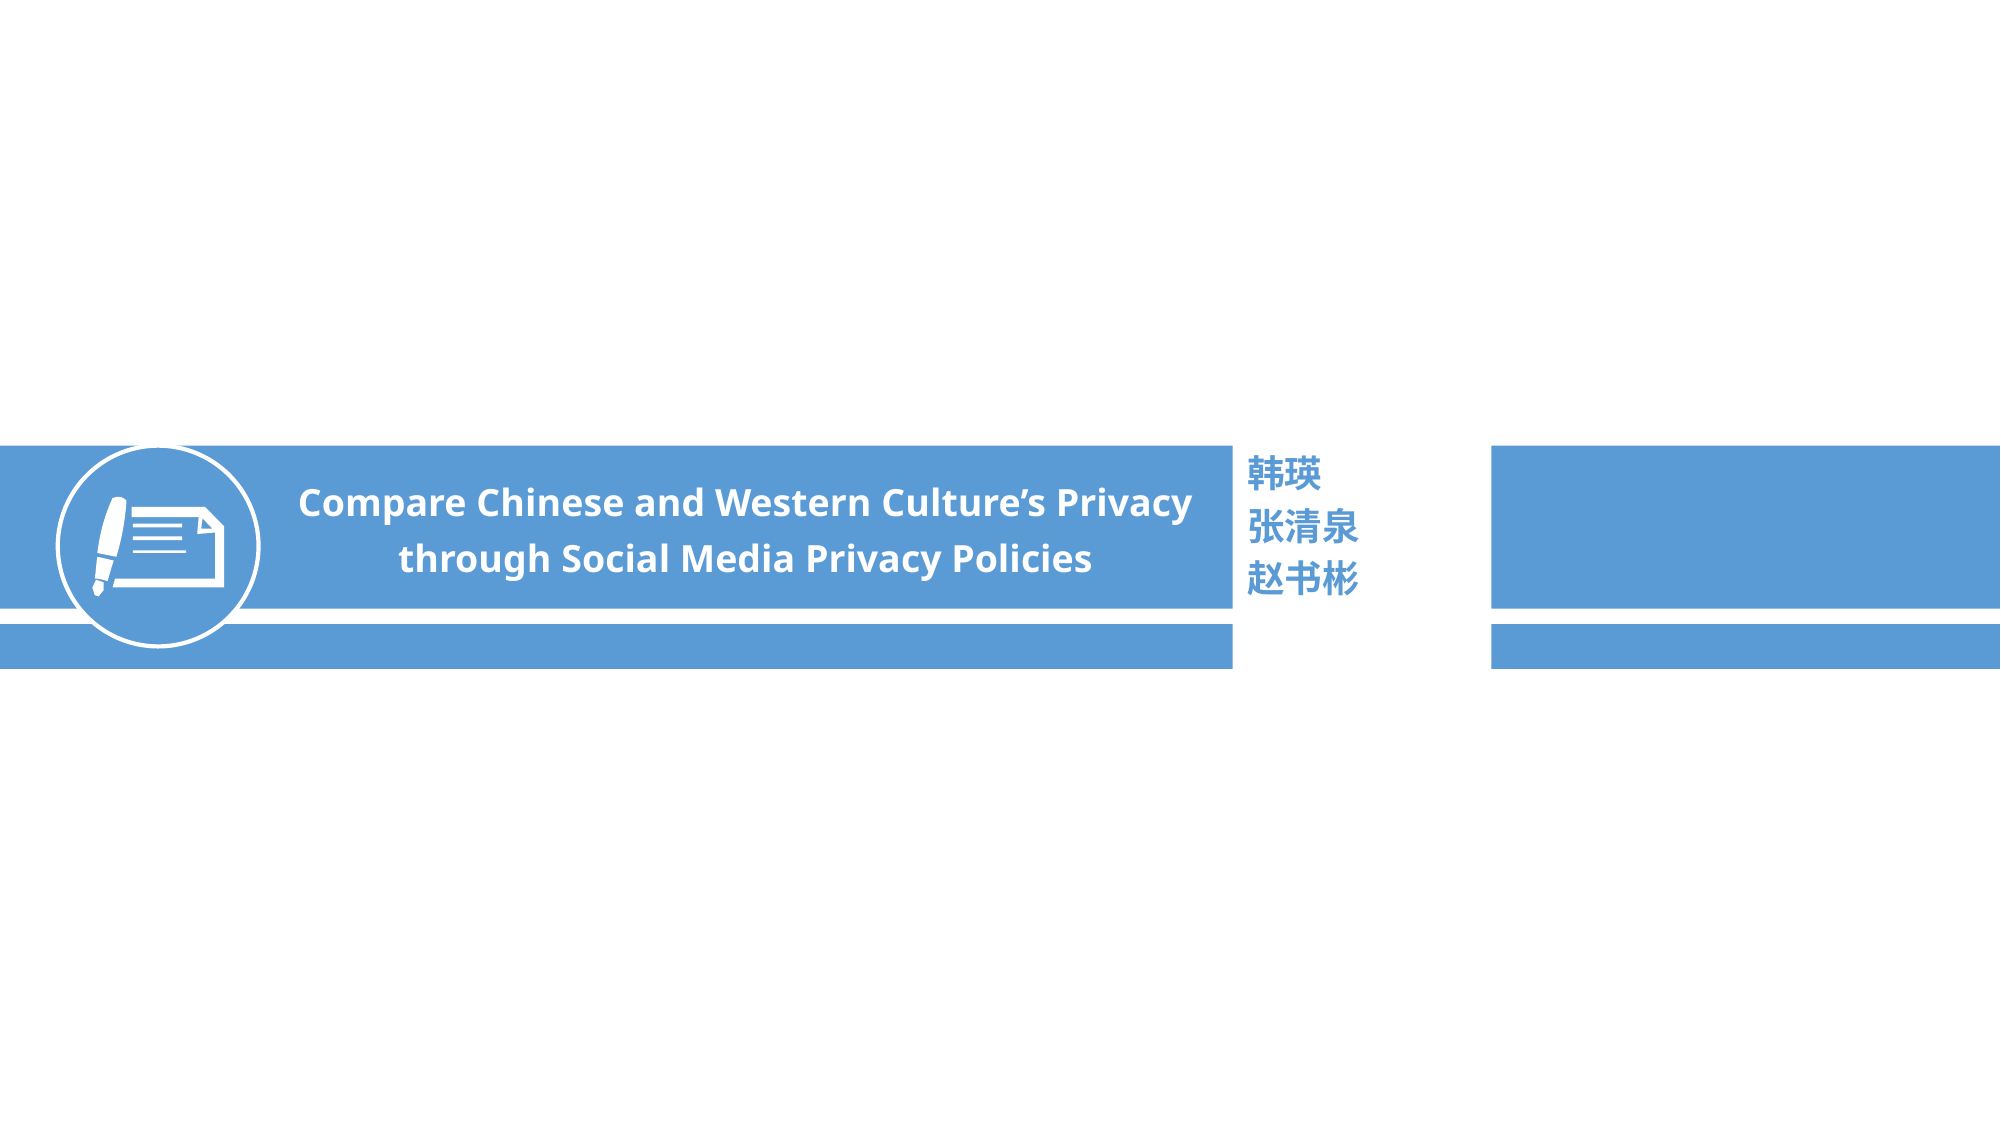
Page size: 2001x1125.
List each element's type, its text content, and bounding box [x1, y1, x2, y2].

text_box 赵书彬 [1247, 547, 1491, 608]
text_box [57, 445, 259, 647]
text_box 韩瑛 [1232, 442, 1655, 495]
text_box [1491, 445, 2000, 669]
text_box 张清泉 [1247, 495, 1491, 547]
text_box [0, 445, 1247, 669]
